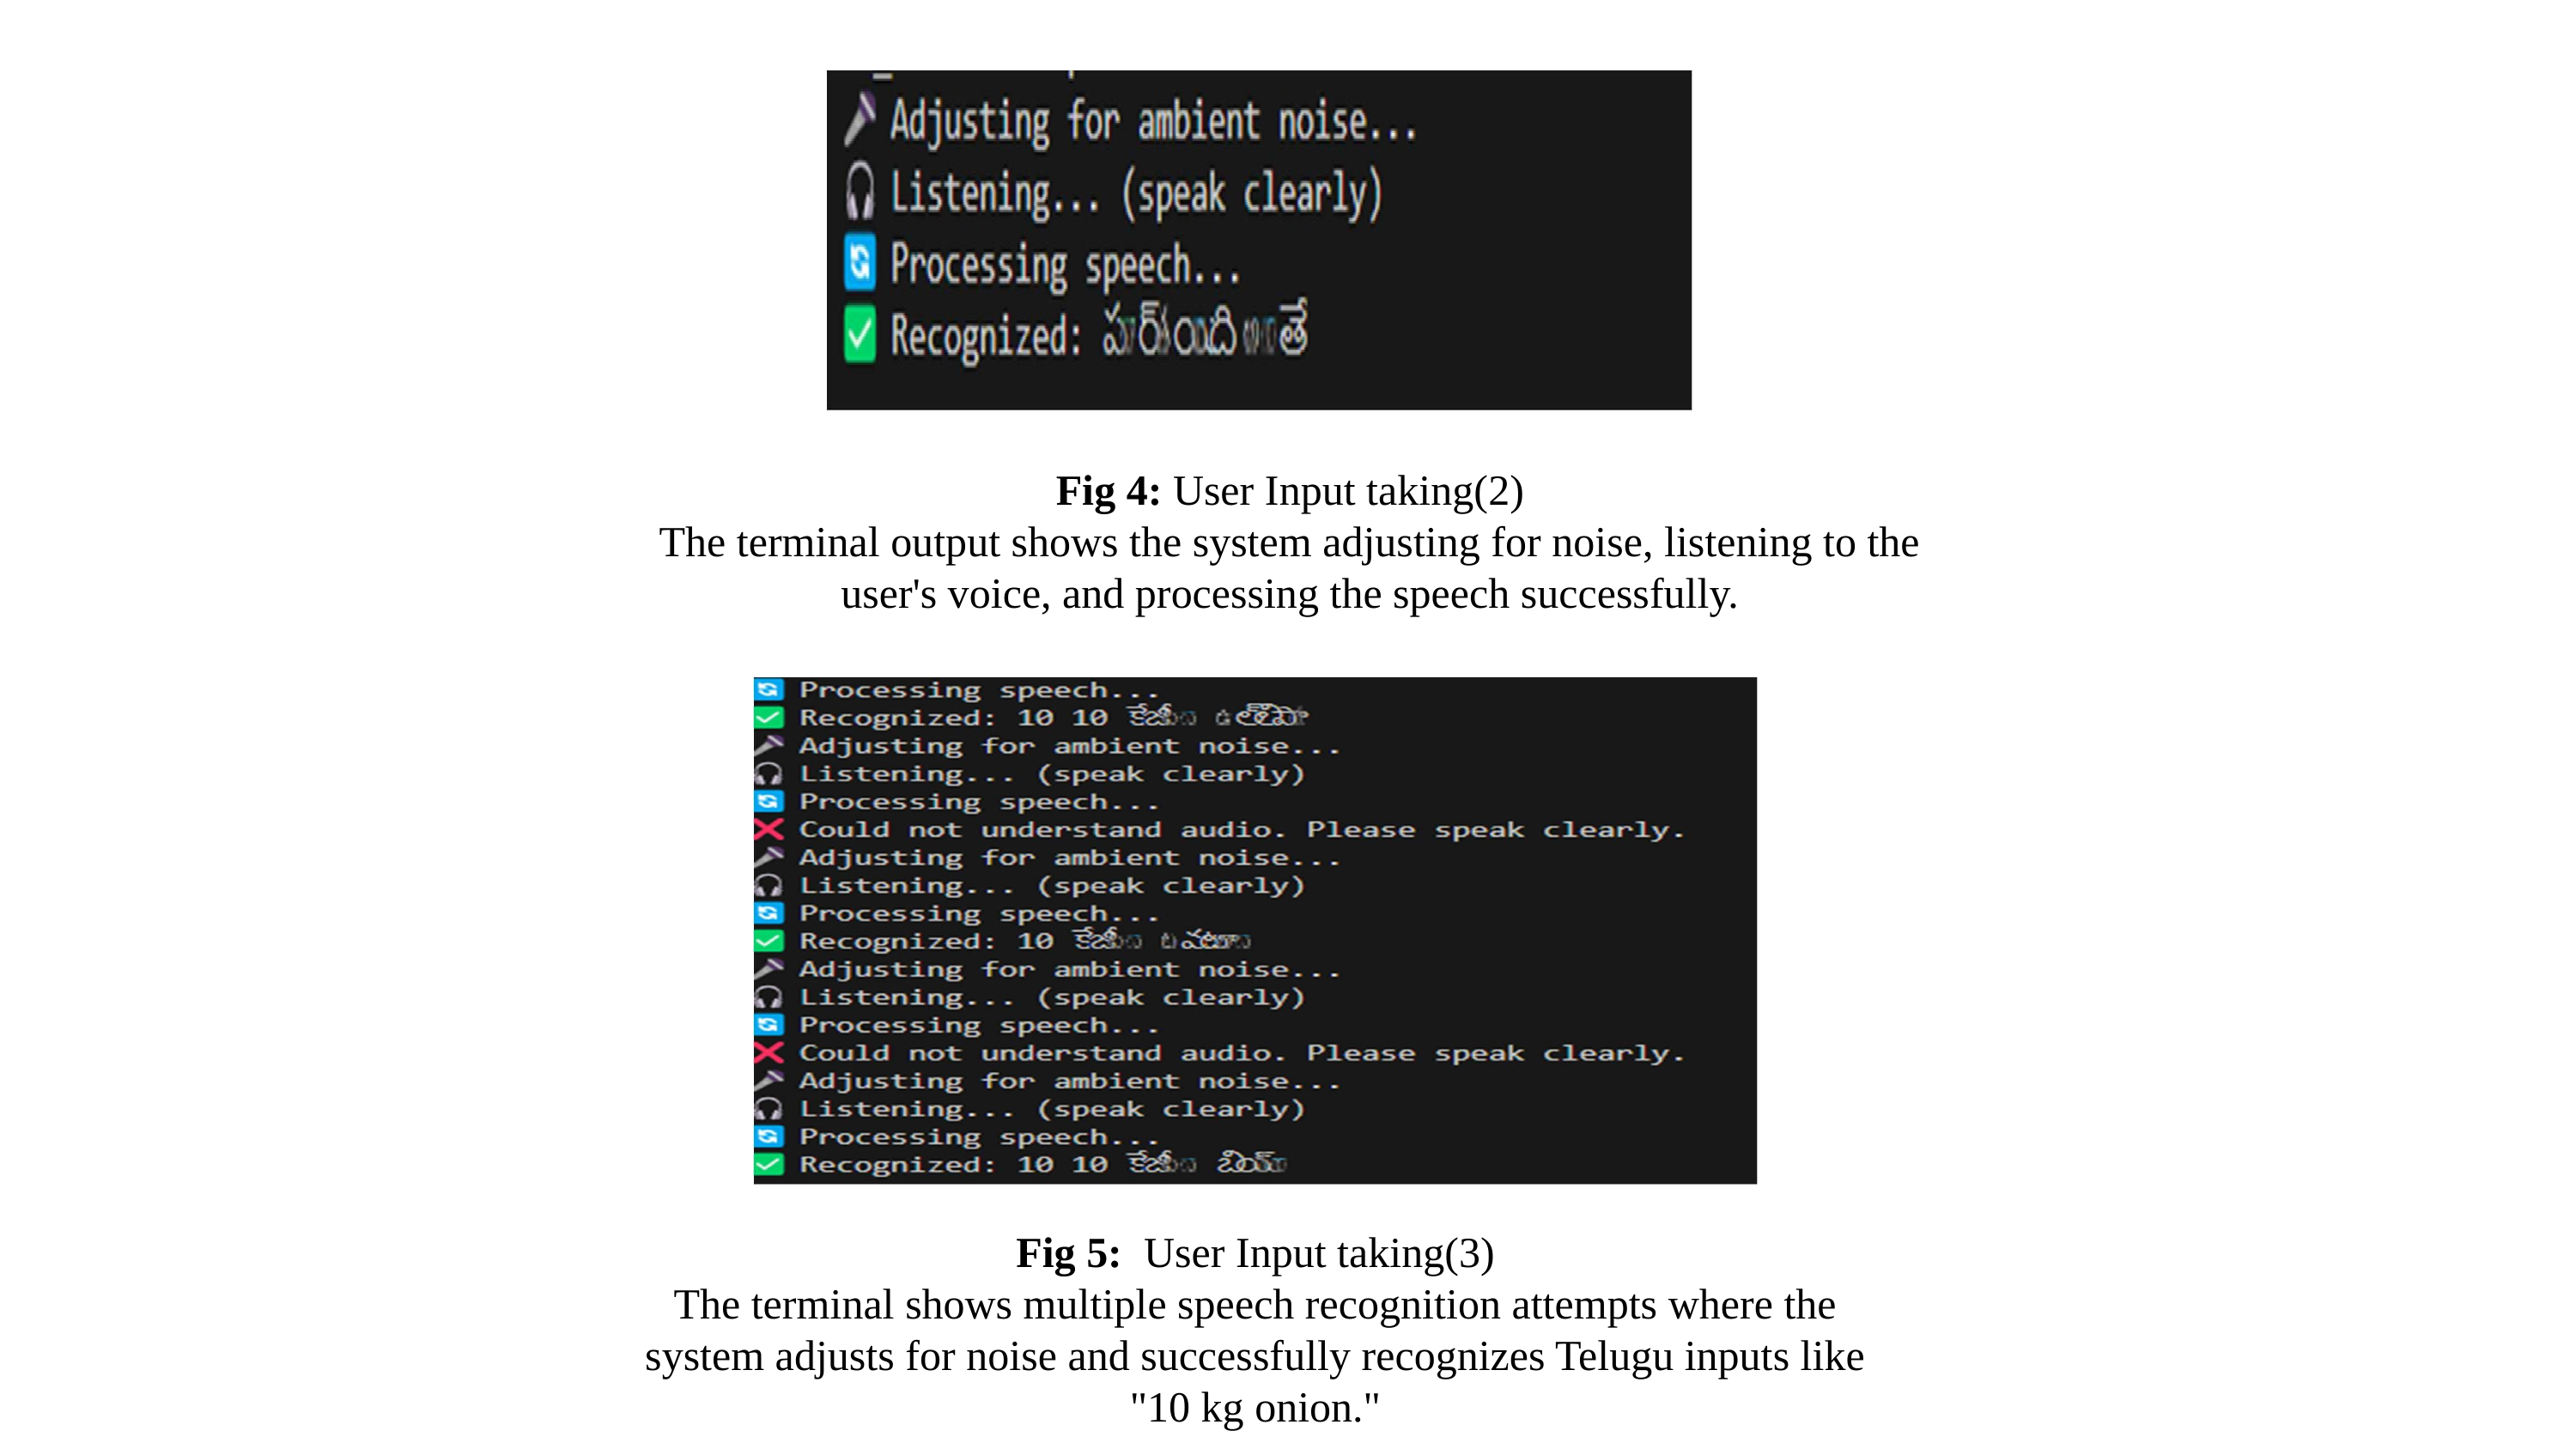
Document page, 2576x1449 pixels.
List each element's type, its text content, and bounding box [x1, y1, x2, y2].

text_box Fig 4: User Input taking(2) The terminal output shows the system adjusting for noise, listening to the user's voice, and processing the speech successfully. [646, 456, 1935, 675]
picture [826, 70, 1692, 412]
text_box Fig 5: User Input taking(3) The terminal shows multiple speech recognition attempts where the system adjusts for noise and successfully recognizes Telugu inputs like "10 kg onion." [611, 1217, 1900, 1449]
picture [753, 676, 1758, 1185]
